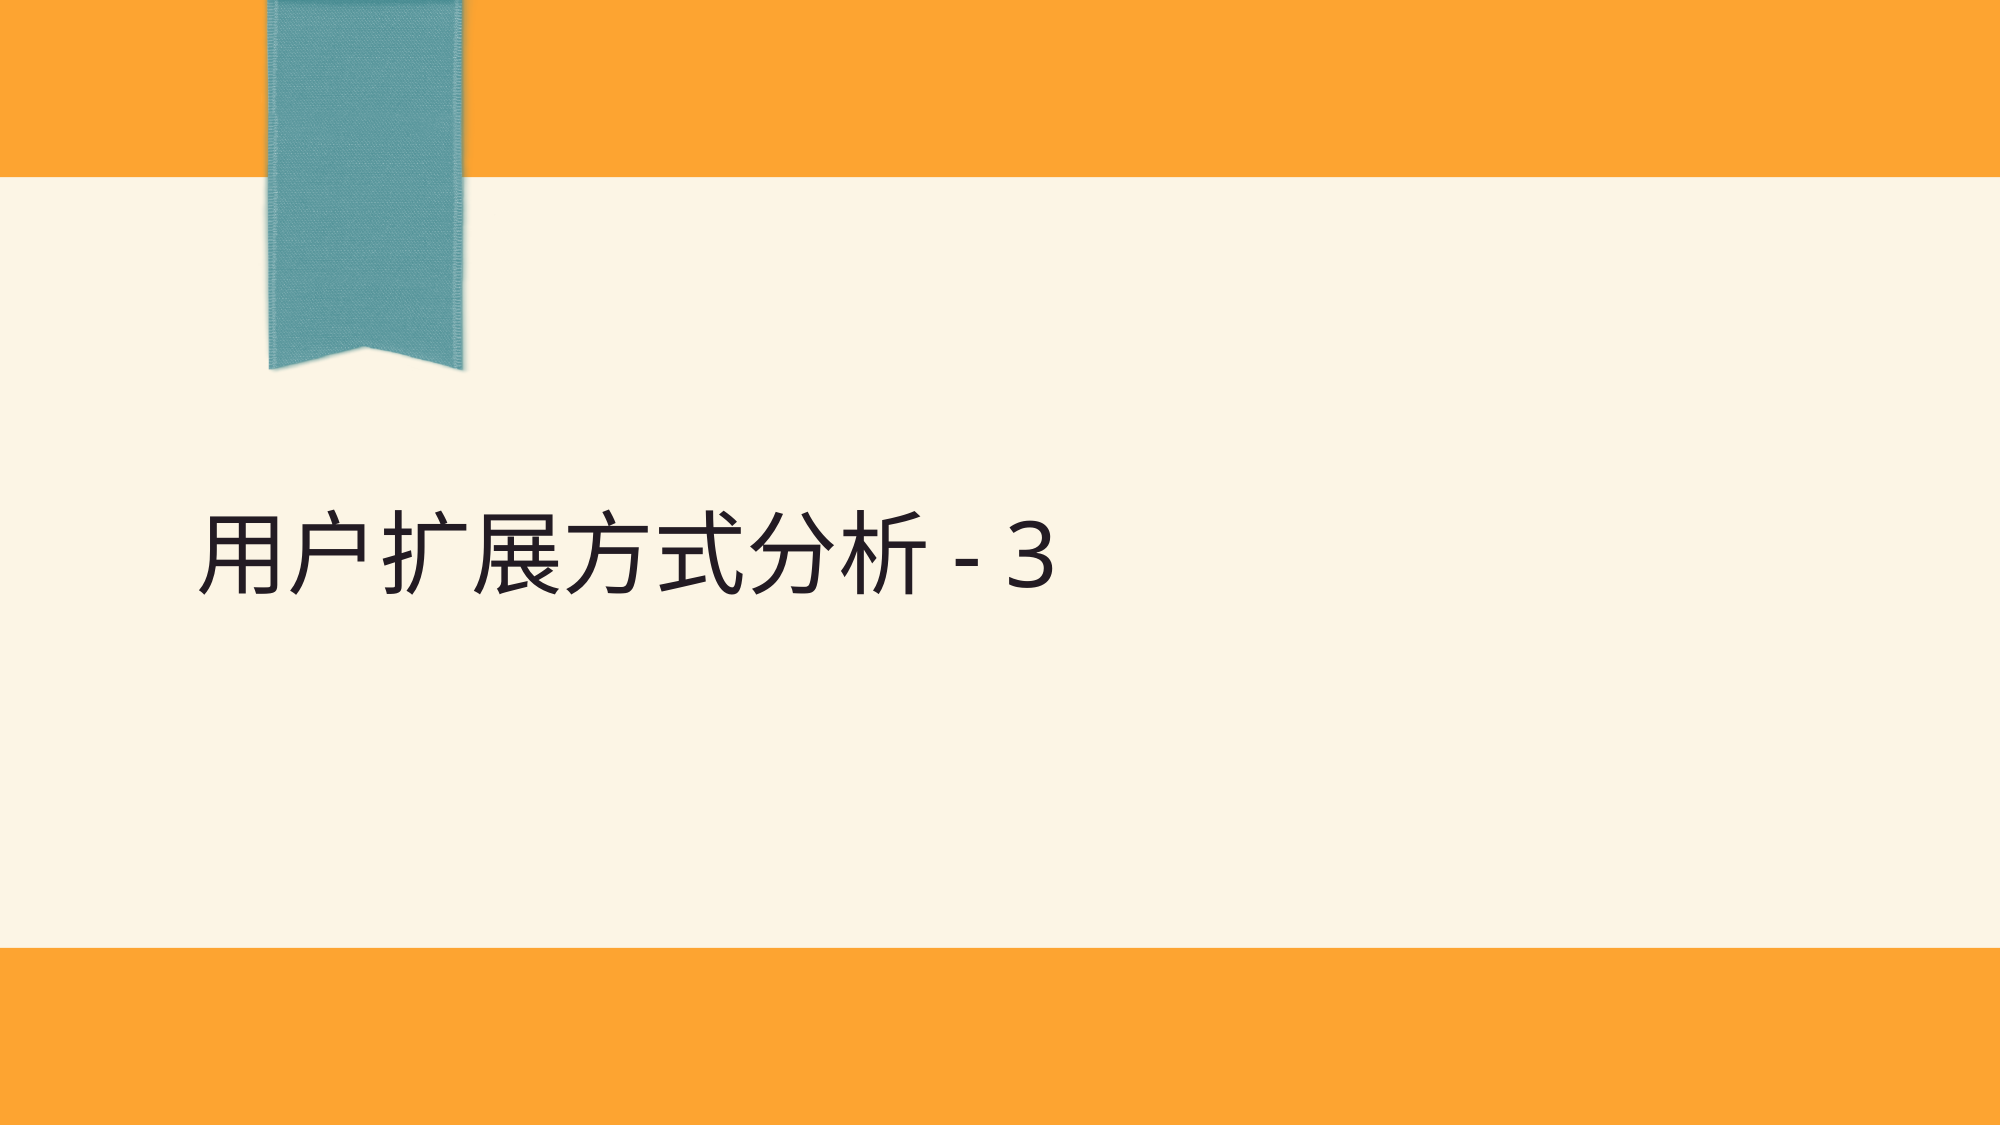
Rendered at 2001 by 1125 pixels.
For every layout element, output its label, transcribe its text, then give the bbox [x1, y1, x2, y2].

title 用户扩展方式分析- 3 [181, 376, 1838, 741]
